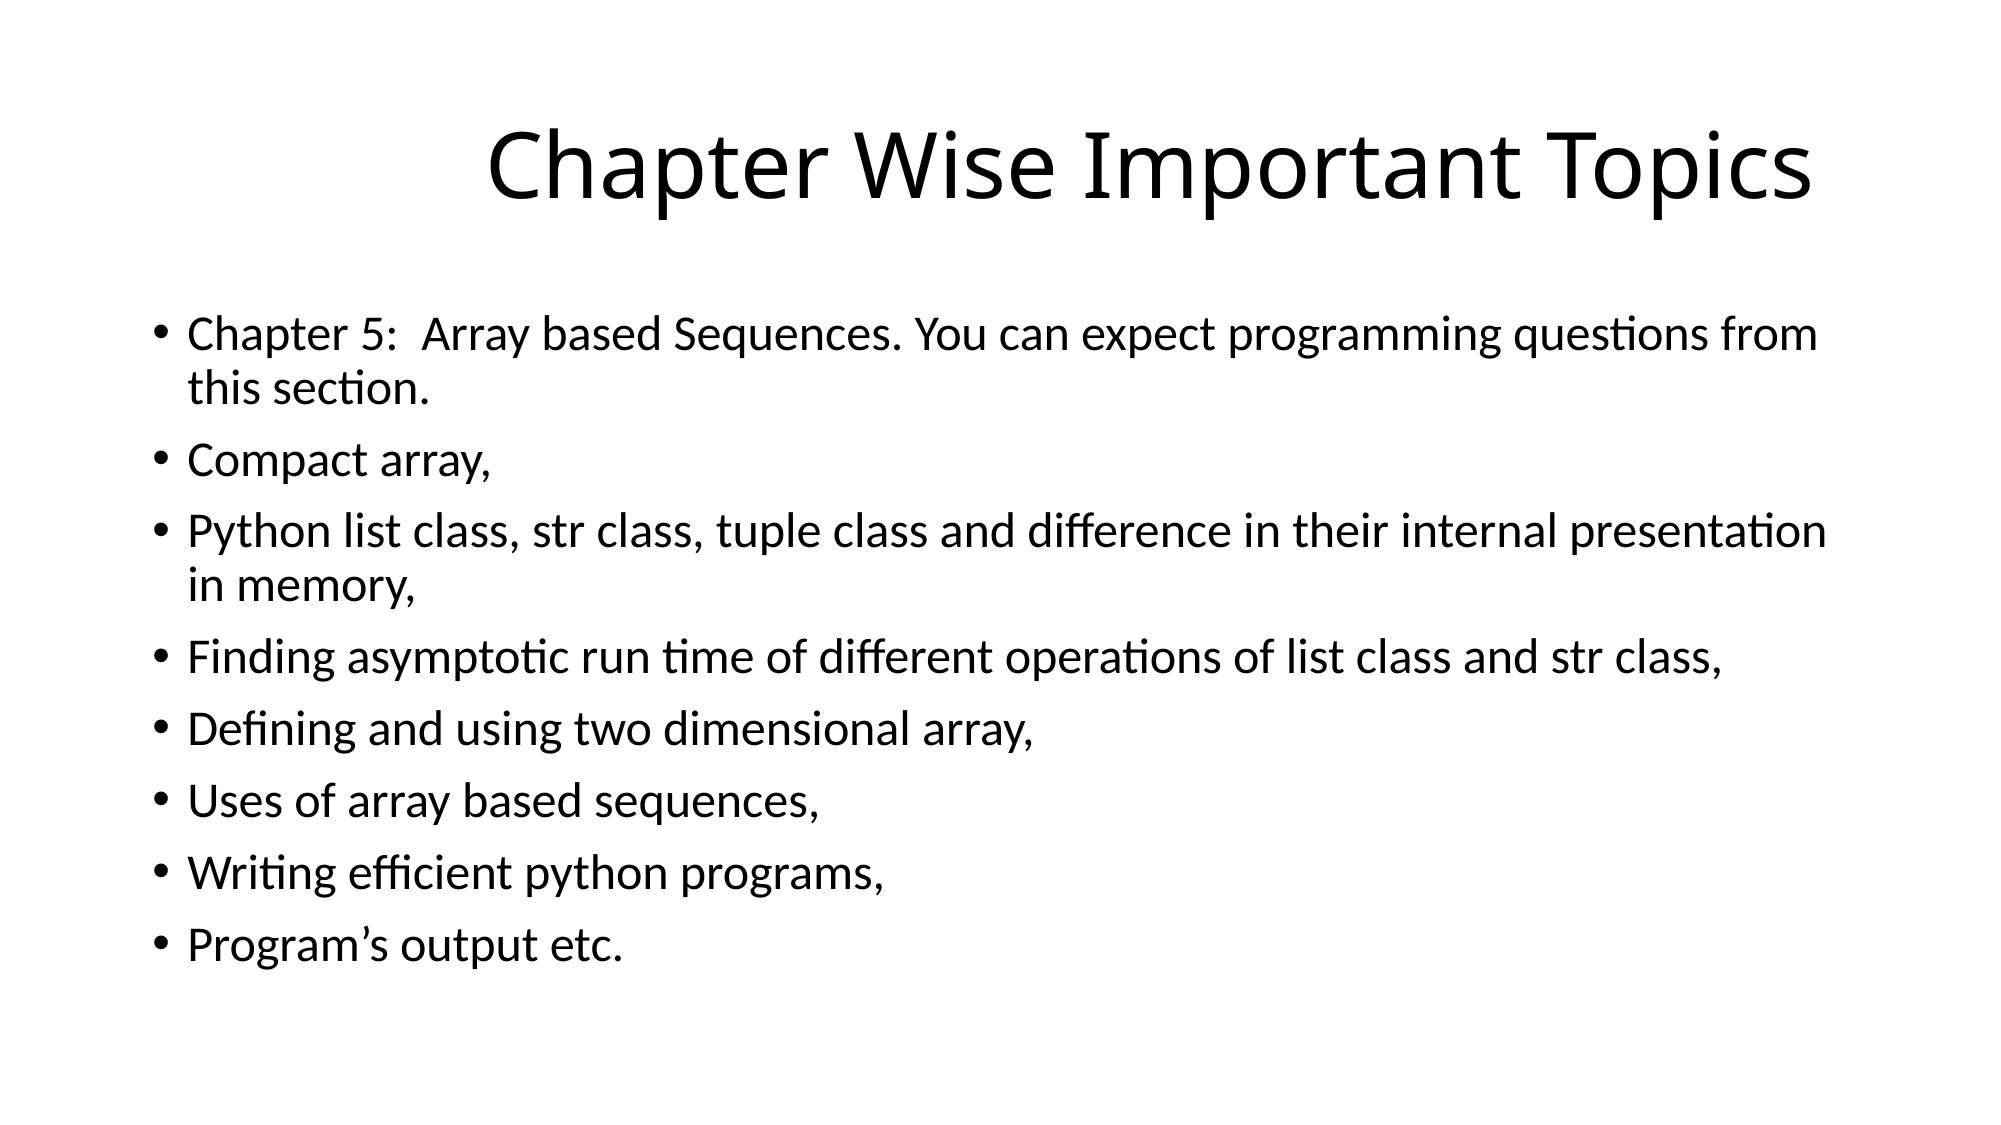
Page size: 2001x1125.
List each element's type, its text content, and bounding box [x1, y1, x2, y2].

list Chapter 5: Array based Sequences. You can expect programming questions from this section. Compact array, Python list class, str class, tuple class and difference in their internal presentation in memory, Finding asymptotic run time of different operations of list class and str class, Defining and using two dimensional array, Uses of array based sequences, Writing efficient python programs, Program’s output etc. [137, 299, 1863, 981]
title Chapter Wise Important Topics [137, 59, 1863, 278]
